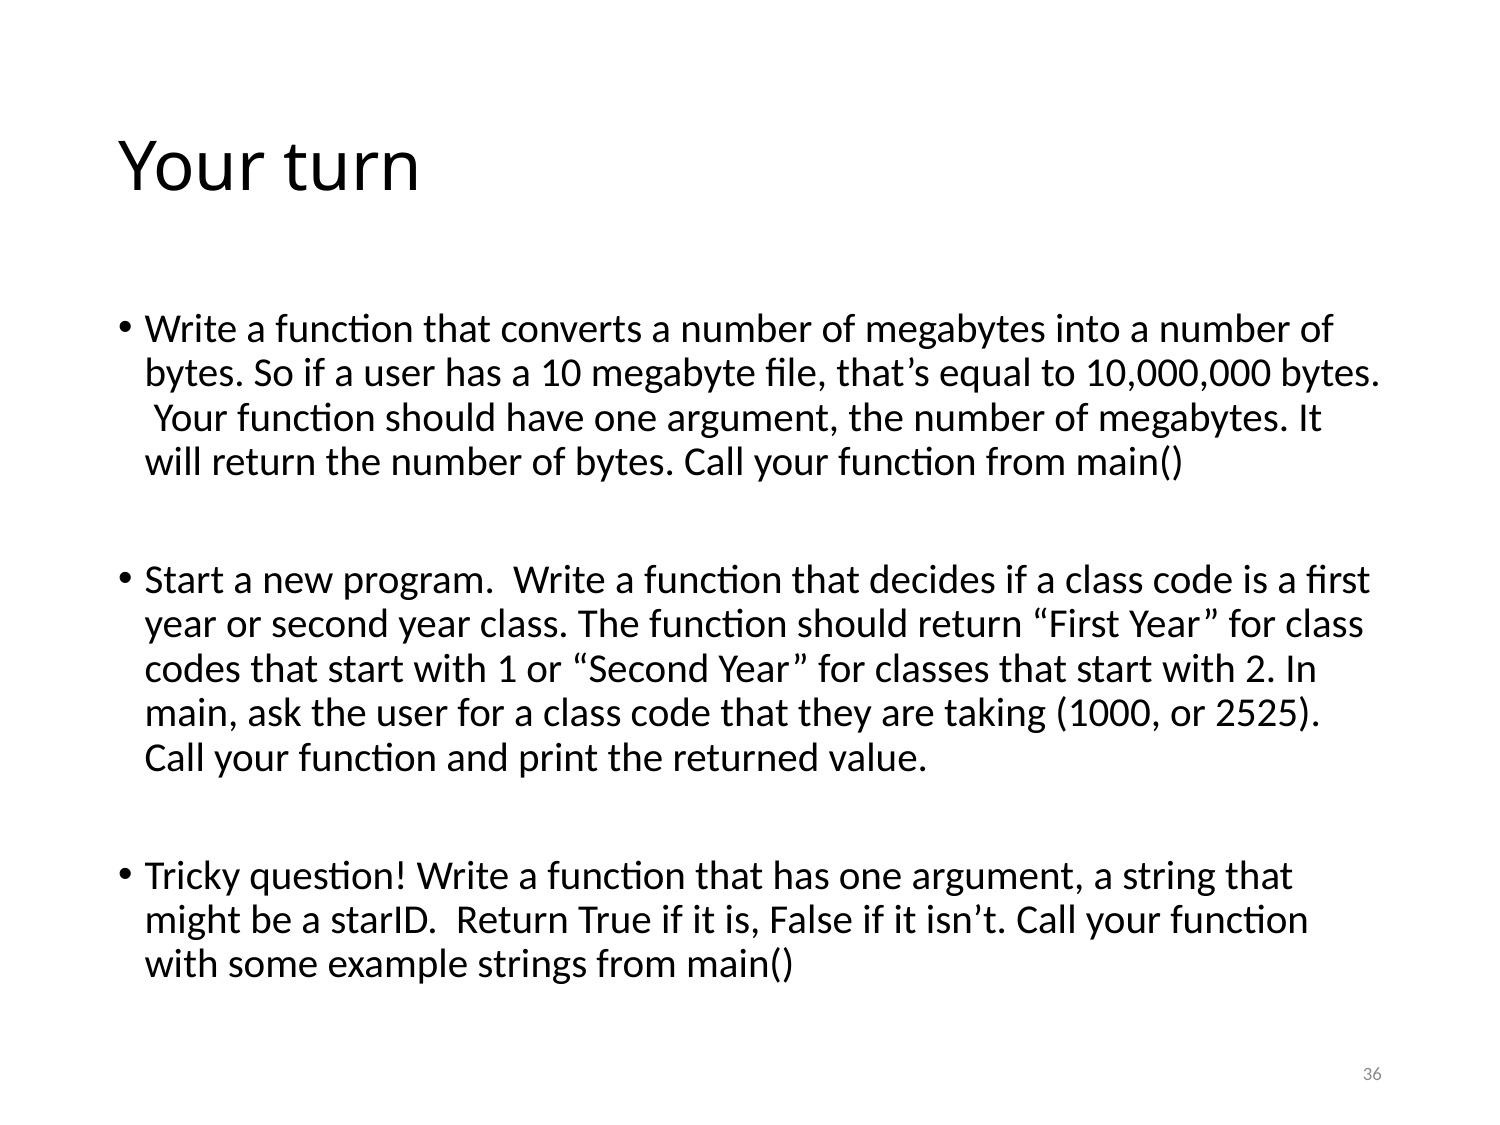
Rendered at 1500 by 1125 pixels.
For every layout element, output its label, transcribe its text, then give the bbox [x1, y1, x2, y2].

slide_number 36 [1059, 1042, 1397, 1103]
list Write a function that converts a number of megabytes into a number of bytes. So if a user has a 10 megabyte file, that’s equal to 10,000,000 bytes. Your function should have one argument, the number of megabytes. It will return the number of bytes. Call your function from main() Start a new program. Write a function that decides if a class code is a first year or second year class. The function should return “First Year” for class codes that start with 1 or “Second Year” for classes that start with 2. In main, ask the user for a class code that they are taking (1000, or 2525). Call your function and print the returned value. Tricky question! Write a function that has one argument, a string that might be a starID. Return True if it is, False if it isn’t. Call your function with some example strings from main() [103, 299, 1397, 1014]
title Your turn [103, 59, 1397, 278]
